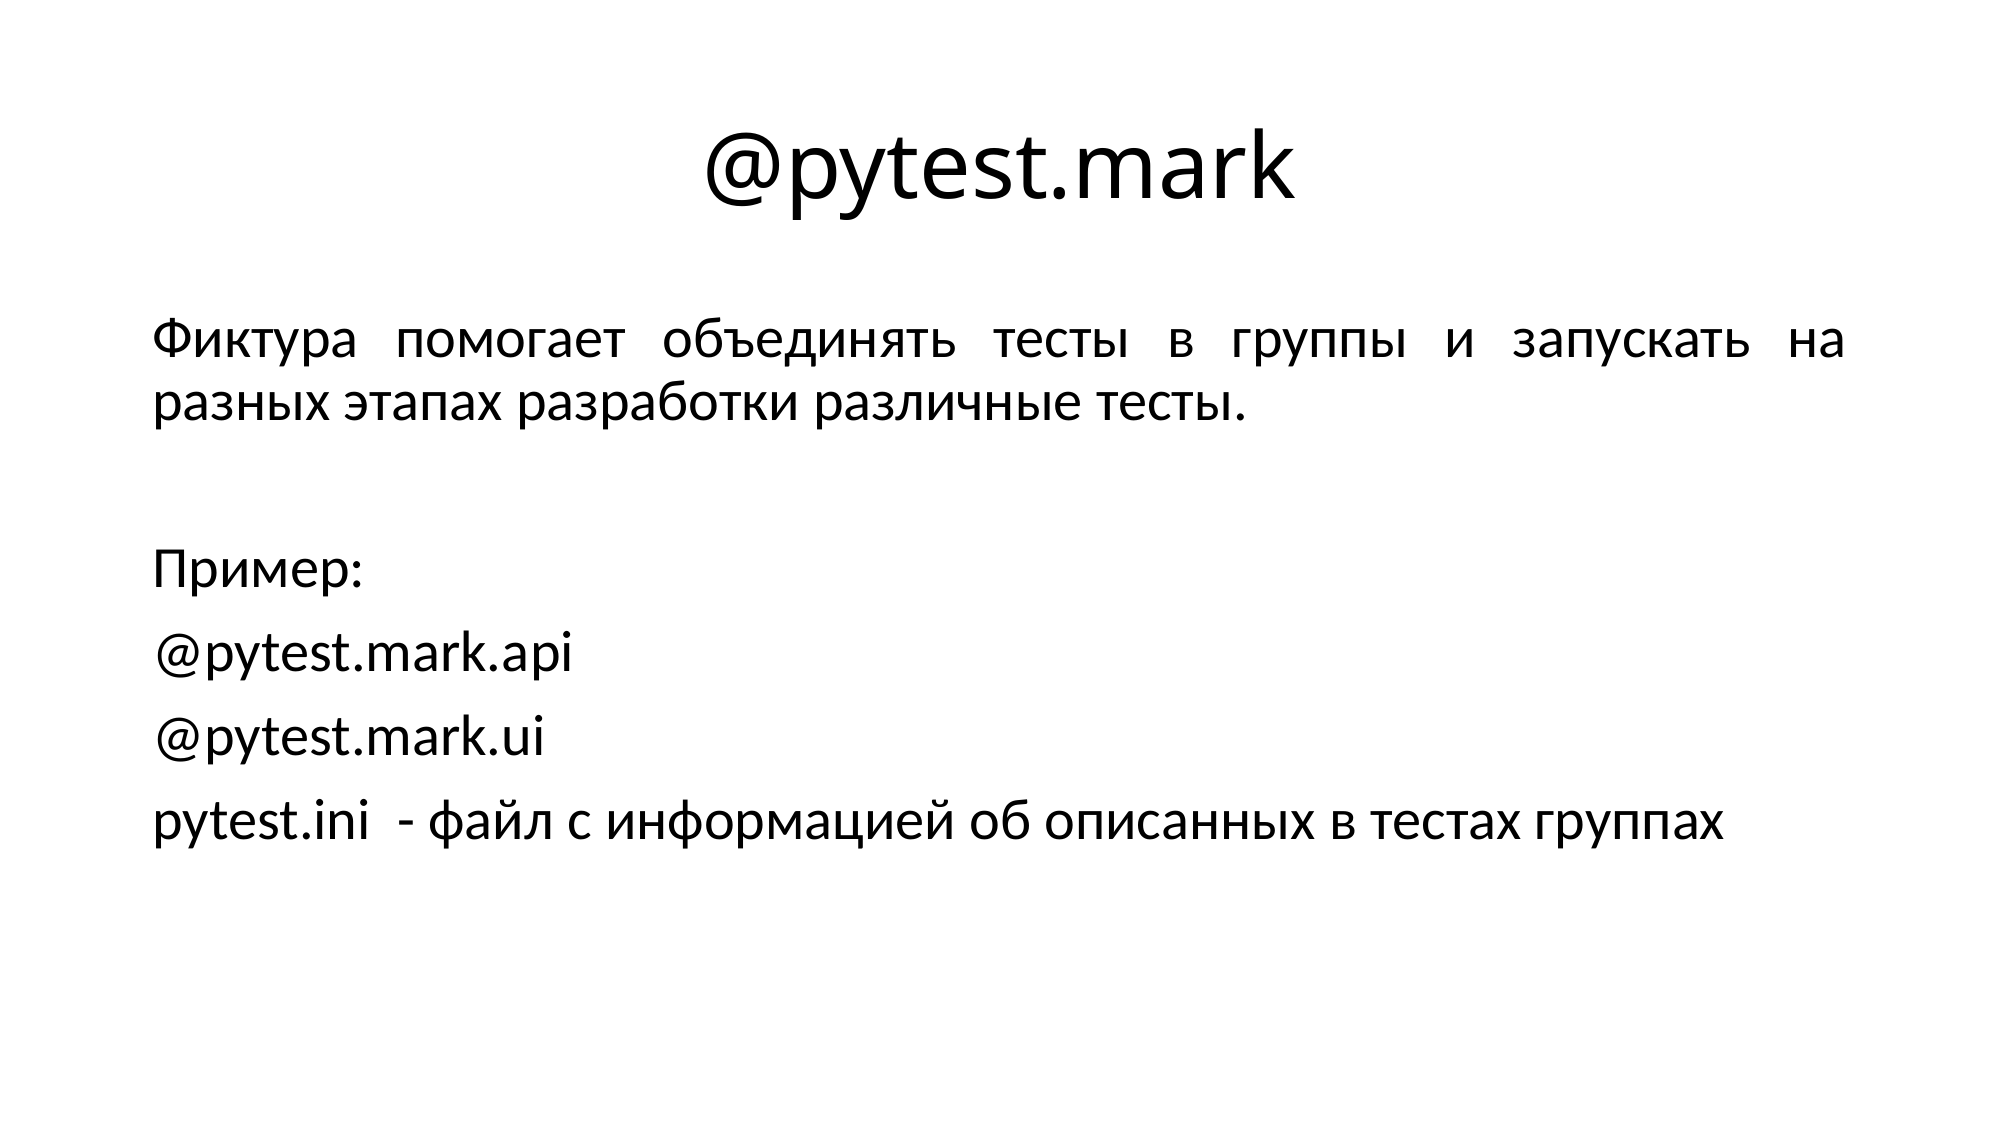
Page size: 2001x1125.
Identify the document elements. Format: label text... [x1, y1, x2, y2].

title @pytest.mark [137, 59, 1863, 278]
list Фиктура помогает объединять тесты в группы и запускать на разных этапах разработки различные тесты. Пример: @pytest.mark.api @pytest.mark.ui pytest.ini - файл с информацией об описанных в тестах группах [137, 299, 1863, 1014]
